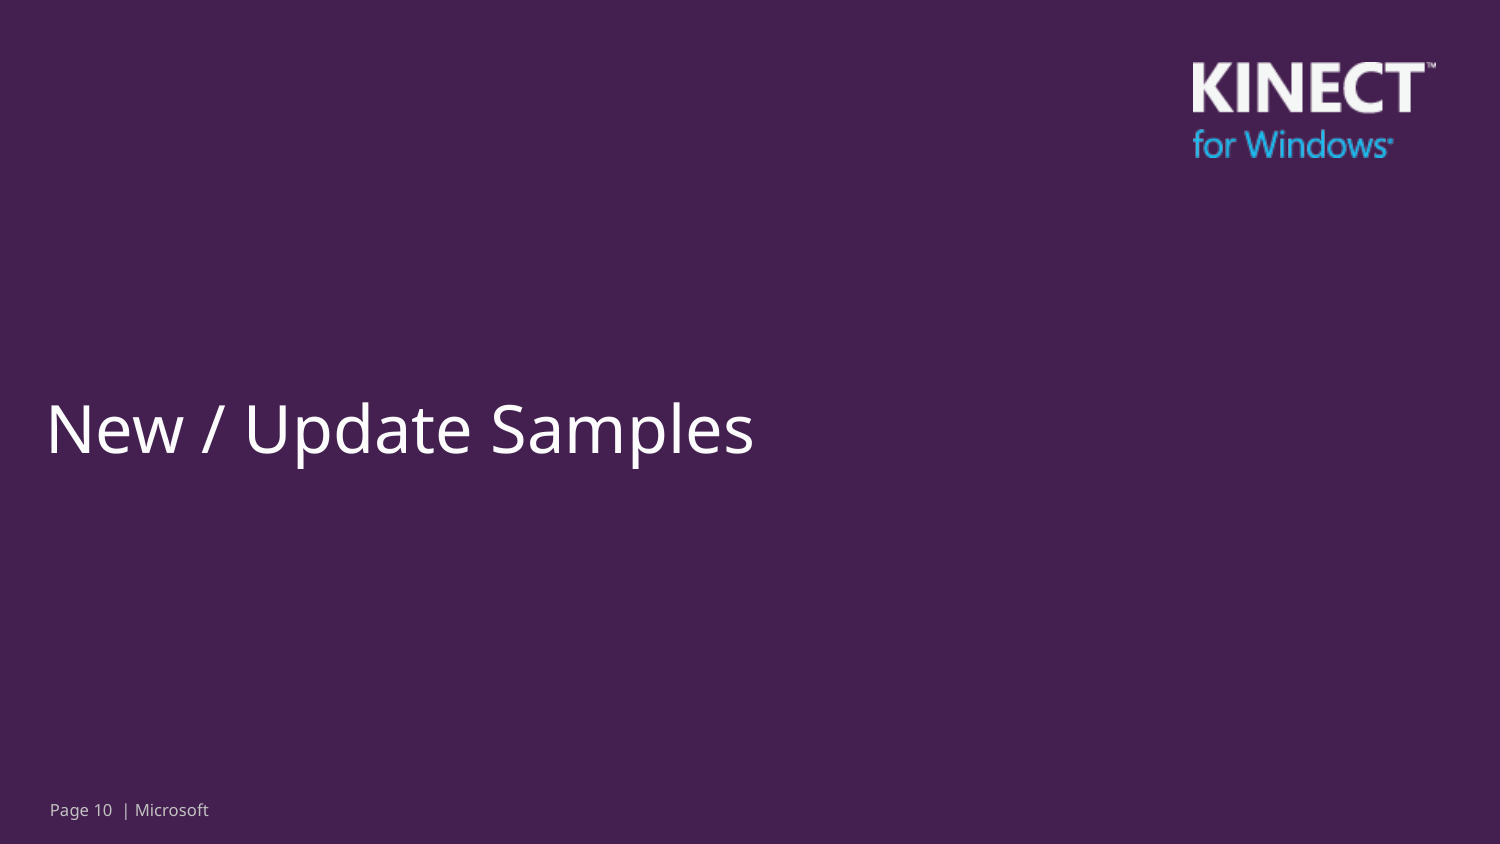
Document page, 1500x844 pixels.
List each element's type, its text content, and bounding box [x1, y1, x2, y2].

title New / Update Samples [30, 379, 1399, 462]
picture [1193, 62, 1436, 158]
